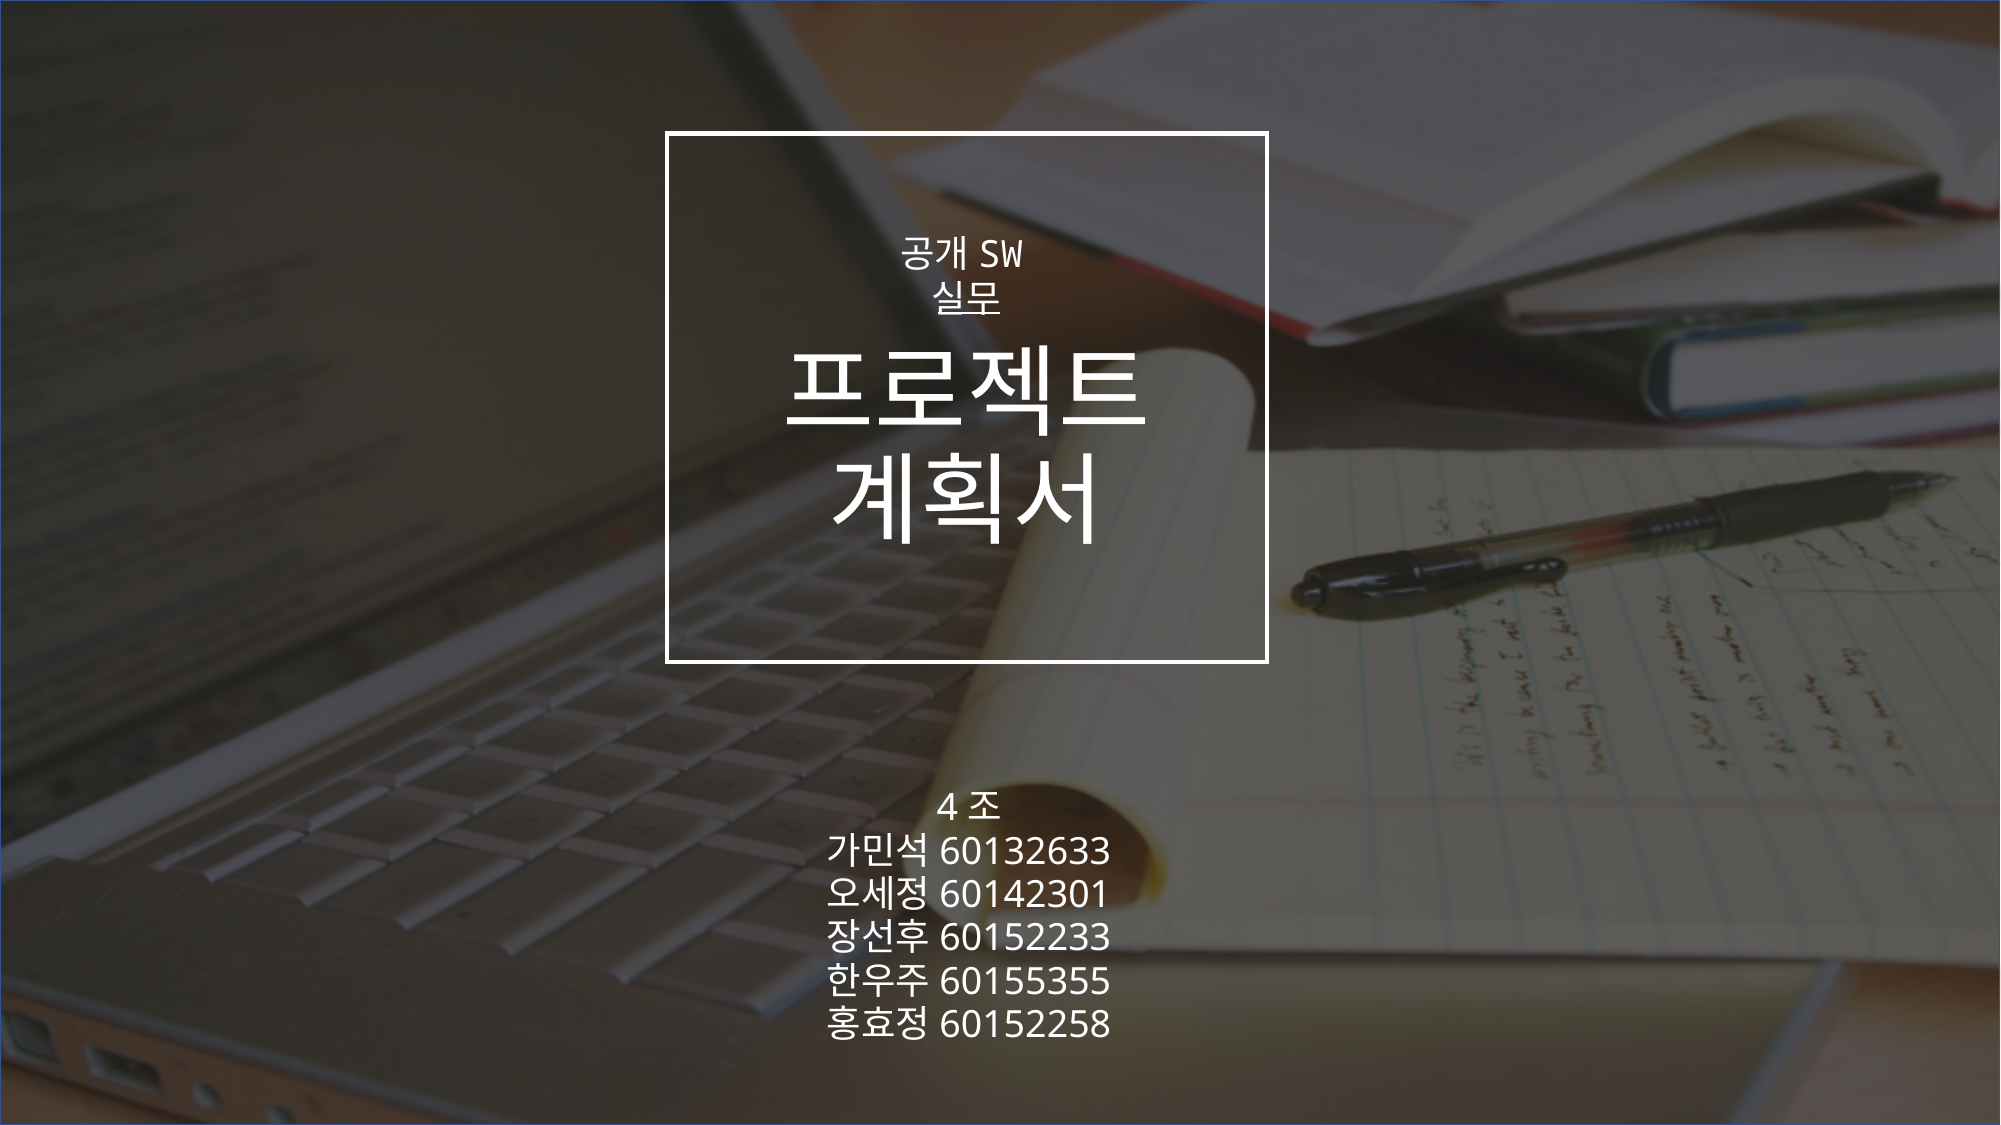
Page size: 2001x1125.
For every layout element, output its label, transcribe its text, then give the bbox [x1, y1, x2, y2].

text_box 공개SW실무 [852, 222, 1080, 328]
subtitle 4조 가민석60132633 오세정60142301 장선후60152233 한우주60155355 홍효정60152258 [738, 795, 1200, 1029]
text_box [666, 132, 1268, 663]
title 프로젝트 계획서 [736, 663, 1197, 686]
text_box [0, 0, 2000, 1125]
